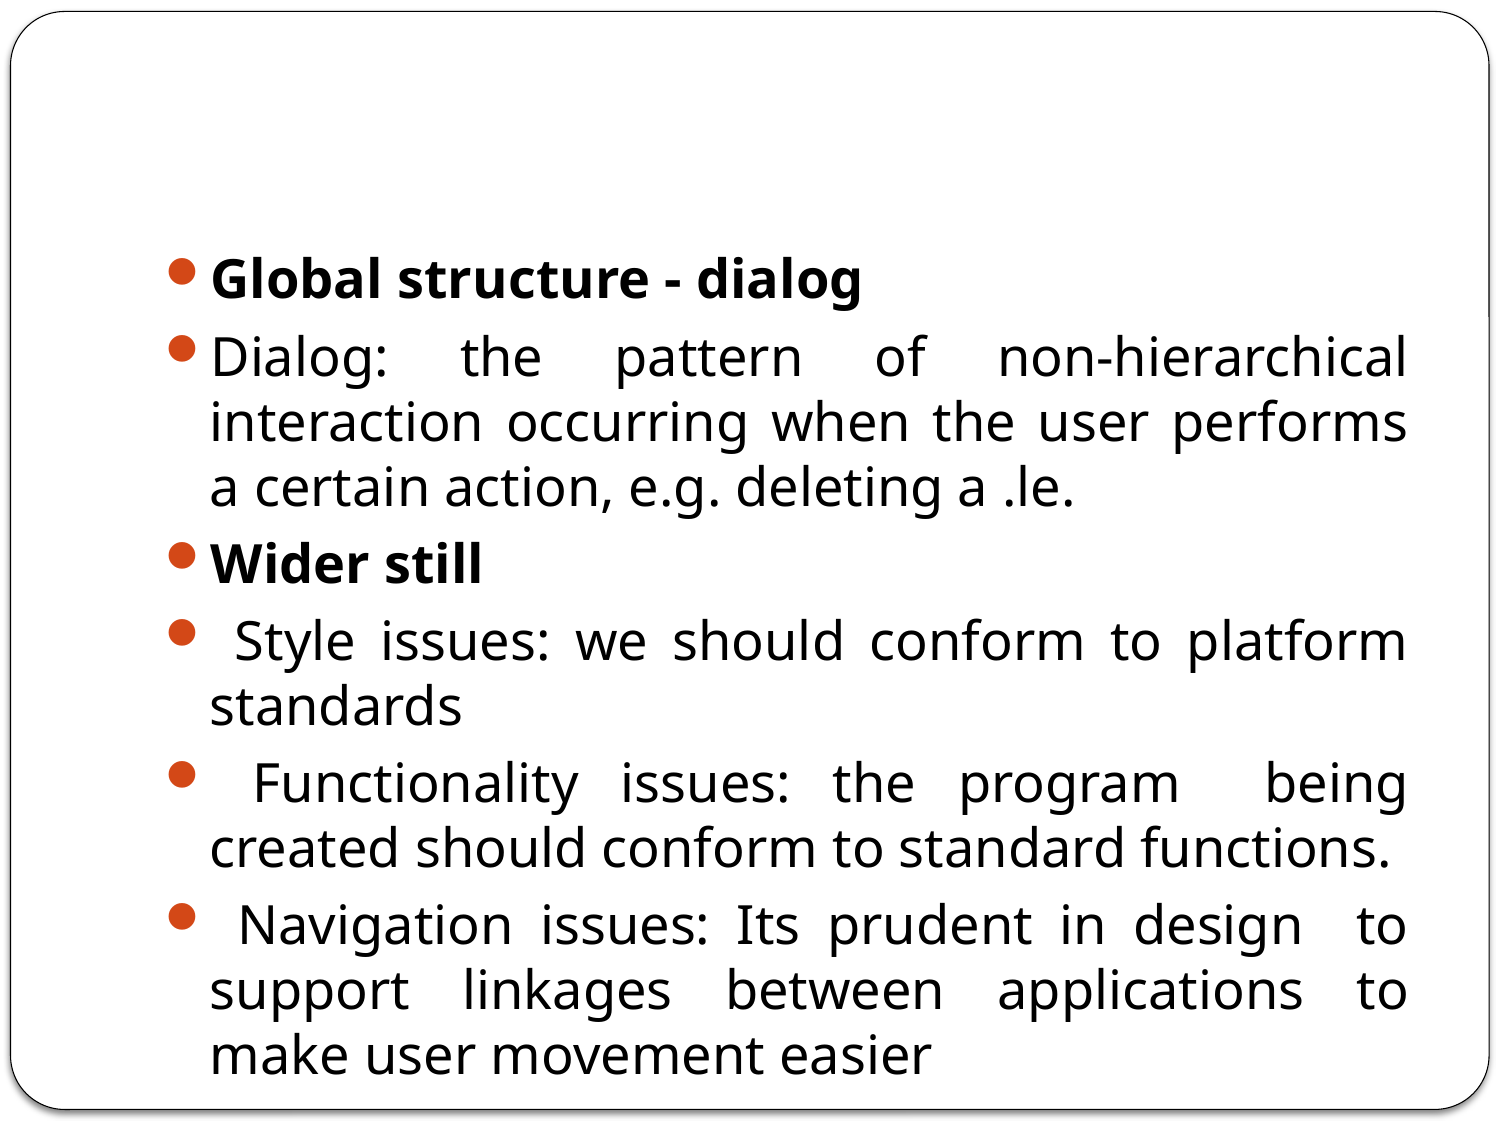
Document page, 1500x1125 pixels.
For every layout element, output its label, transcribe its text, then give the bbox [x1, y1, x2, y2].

list Global structure - dialog Dialog: the pattern of non-hierarchical interaction occurring when the user performs a certain action, e.g. deleting a .le. Wider still Style issues: we should conform to platform standards Functionality issues: the program being created should conform to standard functions. Navigation issues: Its prudent in design to support linkages between applications to make user movement easier [150, 237, 1425, 988]
